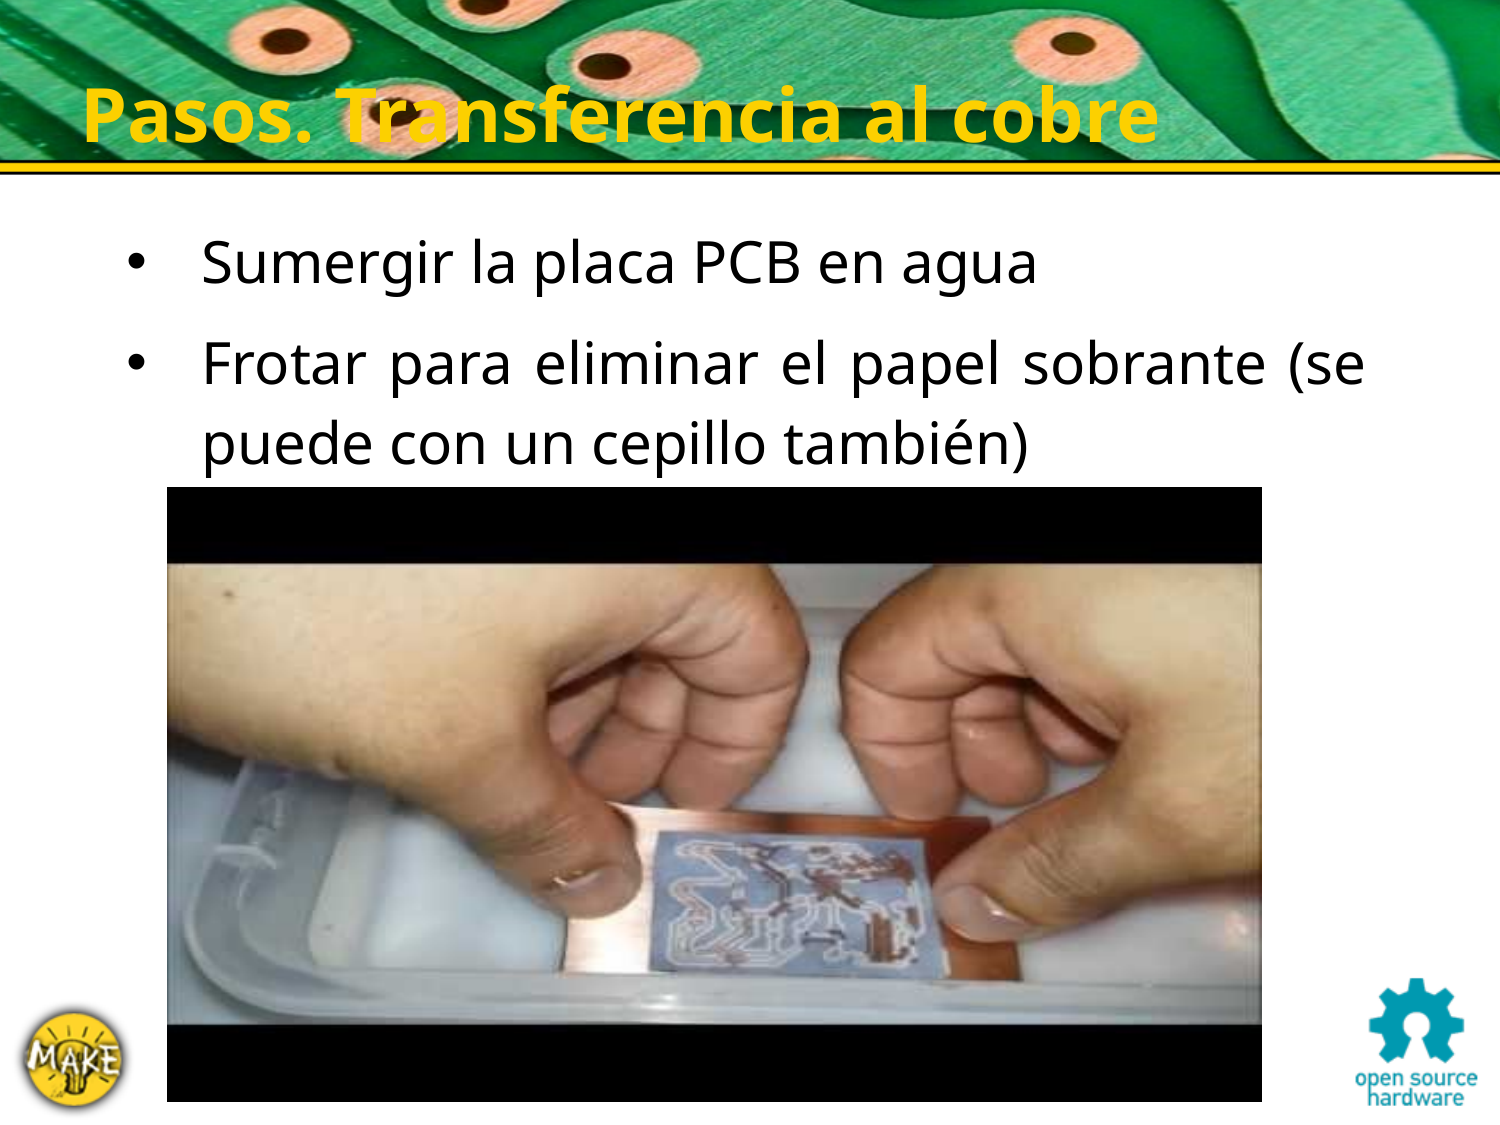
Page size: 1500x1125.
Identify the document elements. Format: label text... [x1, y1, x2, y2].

subtitle Sumergir la placa PCB en agua Frotar para eliminar el papel sobrante (se puede con un cepillo también) [111, 208, 1382, 904]
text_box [166, 486, 1263, 1103]
text_box Pasos. Transferencia al cobre [65, 16, 1500, 167]
picture [0, 0, 1500, 1125]
